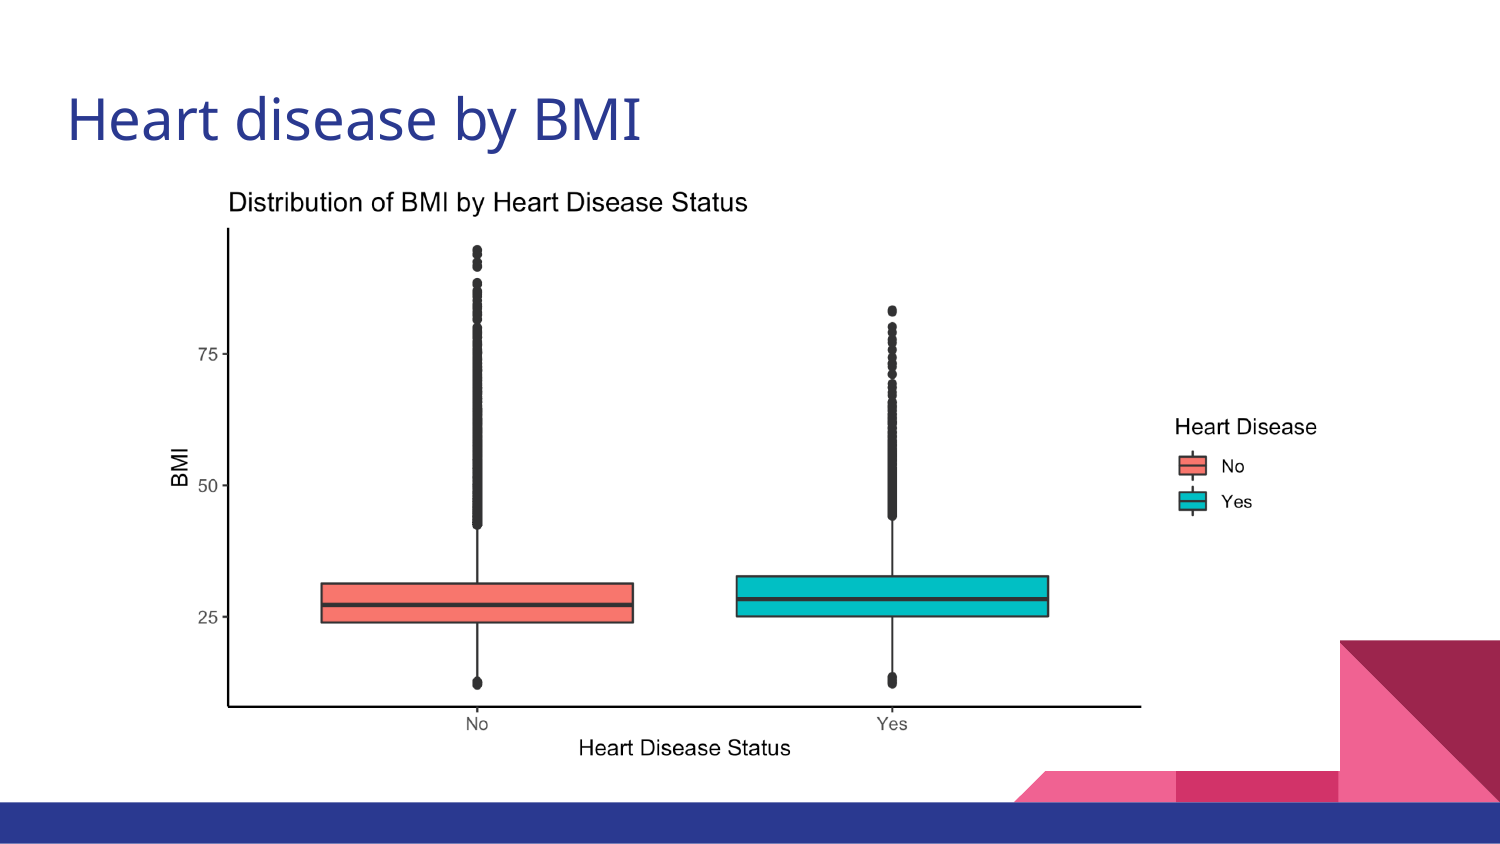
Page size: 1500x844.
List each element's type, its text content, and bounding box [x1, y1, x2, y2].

title Heart disease by BMI [51, 67, 1449, 167]
picture [159, 180, 1341, 771]
